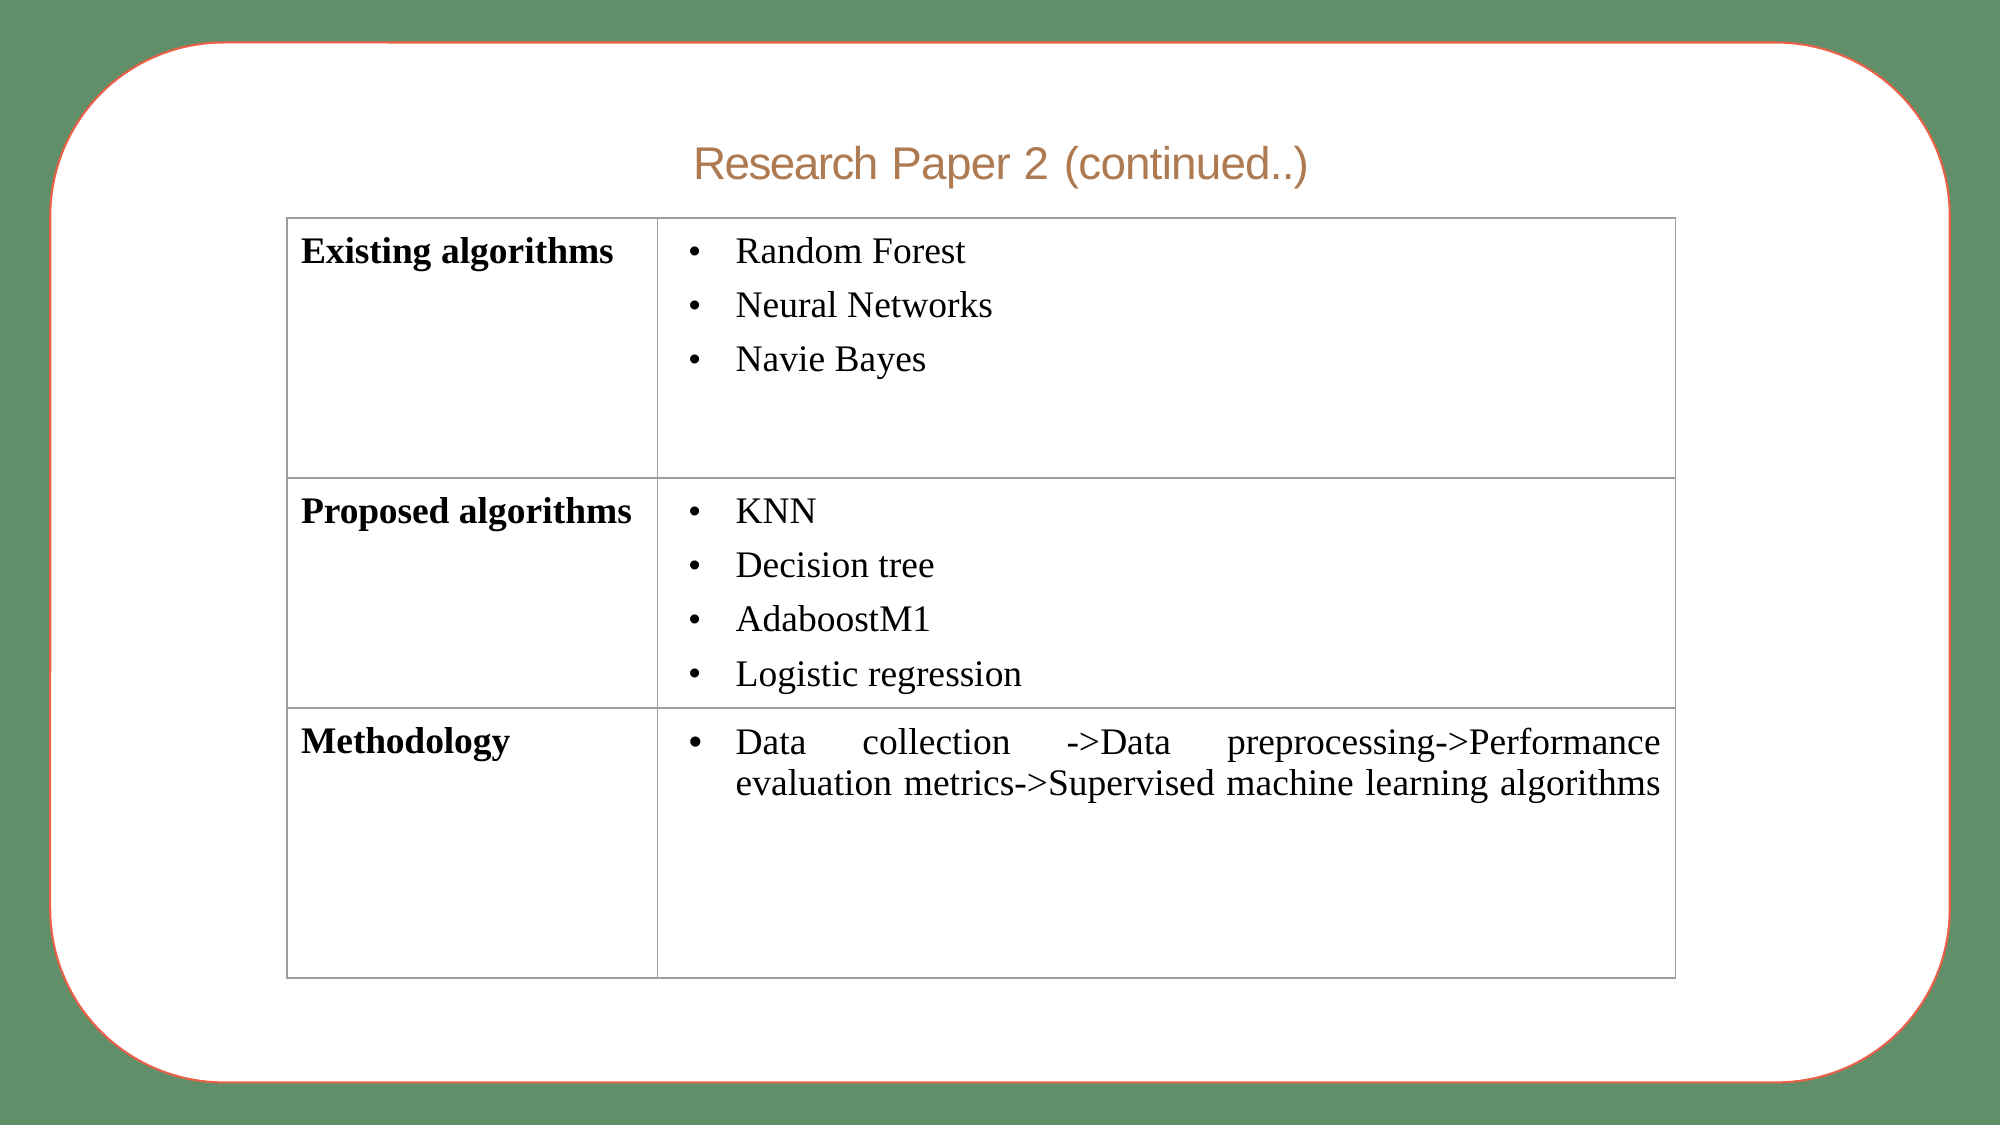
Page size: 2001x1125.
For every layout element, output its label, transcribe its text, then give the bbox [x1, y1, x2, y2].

table_cell Data collection ->Data preprocessing->Performance evaluation metrics->Supervised machine learning algorithms [658, 709, 1675, 977]
table_header Existing algorithms [288, 219, 657, 477]
table_cell KNN Decision tree AdaboostM1 Logistic regression [658, 479, 1675, 707]
text_box [49, 41, 1951, 1084]
table_cell Methodology [288, 709, 657, 977]
table_header Random Forest Neural Networks Navie Bayes [658, 219, 1675, 477]
text_box Research Paper 2 (continued..) [673, 131, 1327, 189]
table_cell Proposed algorithms [288, 479, 657, 707]
